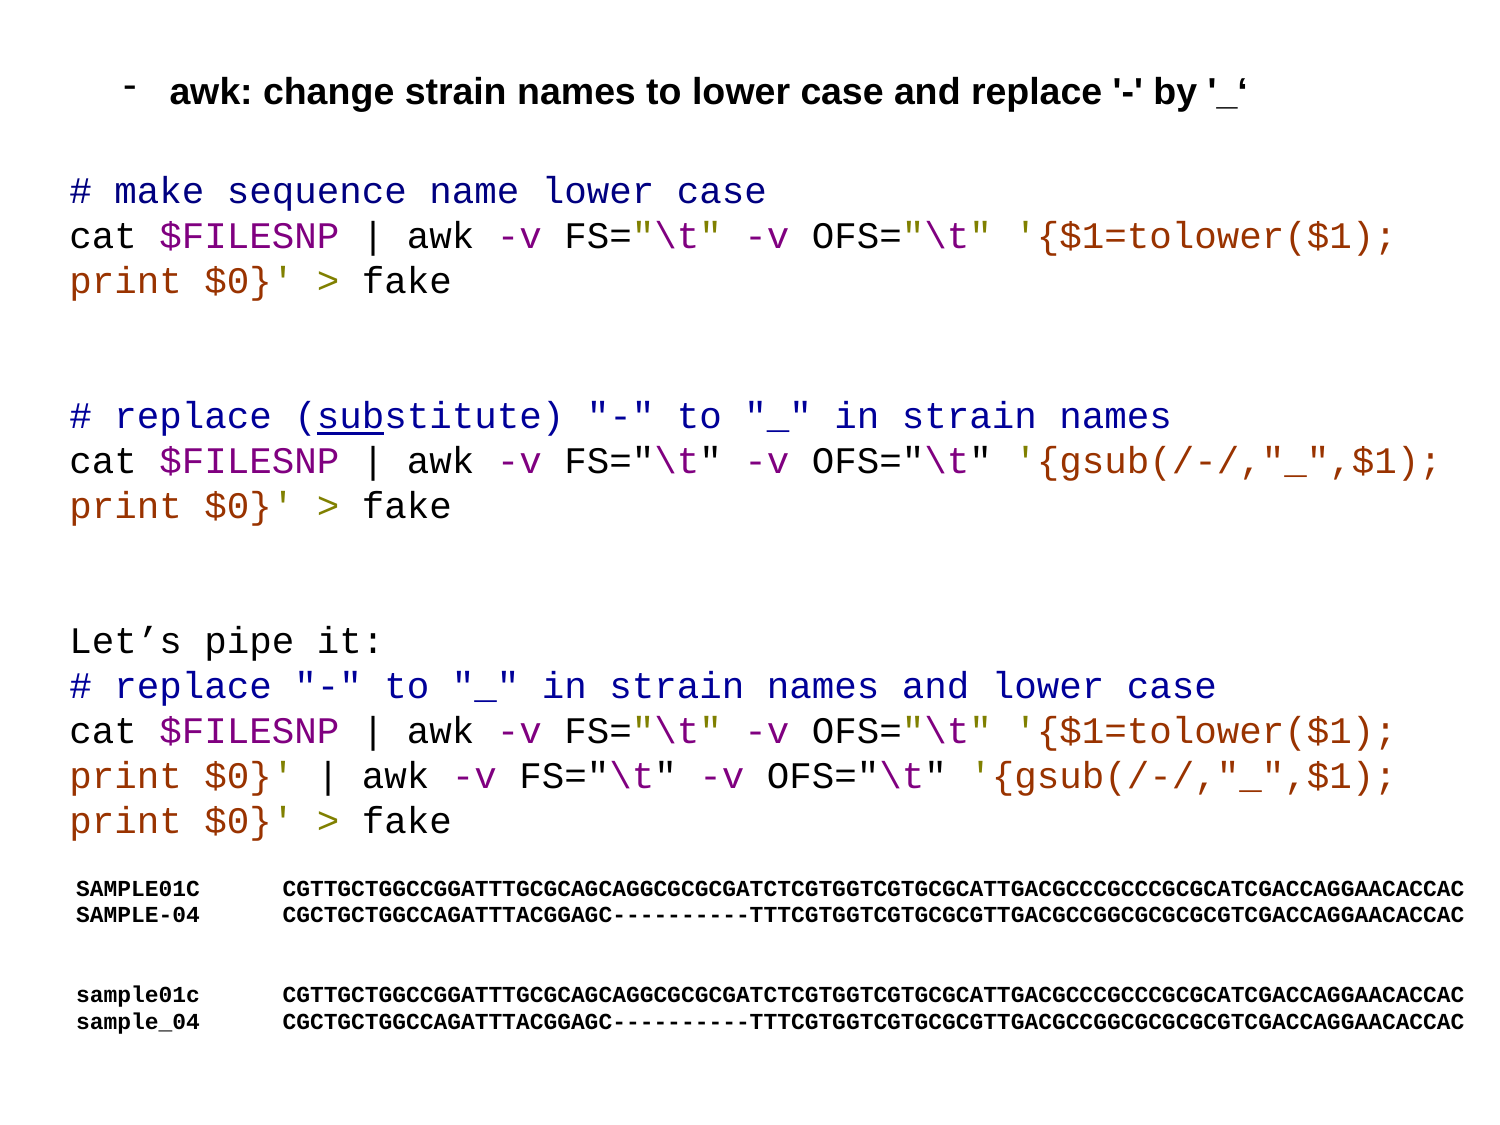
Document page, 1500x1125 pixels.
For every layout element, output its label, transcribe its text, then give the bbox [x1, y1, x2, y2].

text_box SAMPLE01C CGTTGCTGGCCGGATTTGCGCAGCAGGCGCGCGATCTCGTGGTCGTGCGCATTGACGCCCGCCCGCGCATCGACCAGGAACACCAC SAMPLE-04 CGCTGCTGGCCAGATTTACGGAGC----------TTTCGTGGTCGTGCGCGTTGACGCCGGCGCGCGCGTCGACCAGGAACACCAC sample01c CGTTGCTGGCCGGATTTGCGCAGCAGGCGCGCGATCTCGTGGTCGTGCGCATTGACGCCCGCCCGCGCATCGACCAGGAACACCAC sample_04 CGCTGCTGGCCAGATTTACGGAGC----------TTTCGTGGTCGTGCGCGTTGACGCCGGCGCGCGCGTCGACCAGGAACACCAC [61, 871, 1487, 1050]
text_box # make sequence name lower case cat $FILESNP | awk -v FS="\t" -v OFS="\t" '{$1=tolower($1); print $0}' > fake # replace (substitute) "-" to "_" in strain names cat $FILESNP | awk -v FS="\t" -v OFS="\t" '{gsub(/-/,"_",$1); print $0}' > fake Let’s pipe it: # replace "-" to "_" in strain names and lower case cat $FILESNP | awk -v FS="\t" -v OFS="\t" '{$1=tolower($1); print $0}' | awk -v FS="\t" -v OFS="\t" '{gsub(/-/,"_",$1); print $0}' > fake [54, 158, 1473, 894]
text_box awk: change strain names to lower case and replace '-' by '_‘ [108, 60, 1264, 120]
